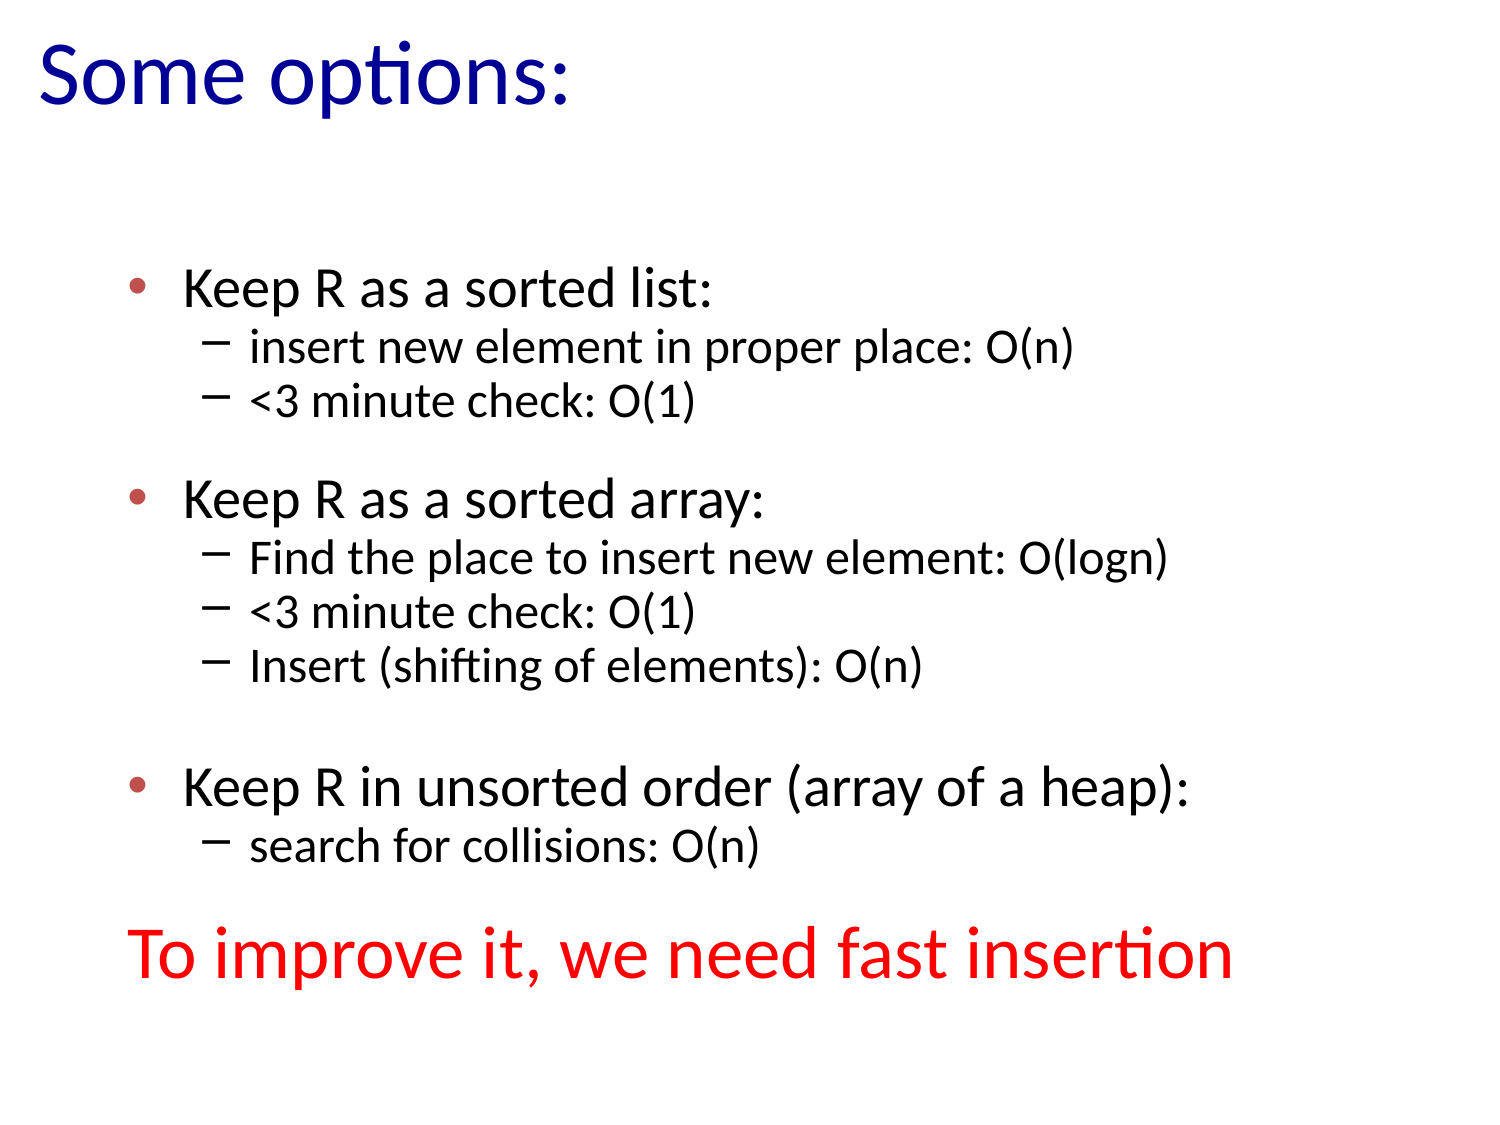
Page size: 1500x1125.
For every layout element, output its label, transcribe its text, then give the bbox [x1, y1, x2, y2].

text_box Keep R as a sorted list: insert new element in proper place: O(n) <3 minute check: O(1) Keep R as a sorted array: Find the place to insert new element: O(logn) <3 minute check: O(1) Insert (shifting of elements): O(n) Keep R in unsorted order (array of a heap): search for collisions: O(n) To improve it, we need fast insertion [112, 249, 1313, 925]
title Some options: [23, 4, 1374, 132]
